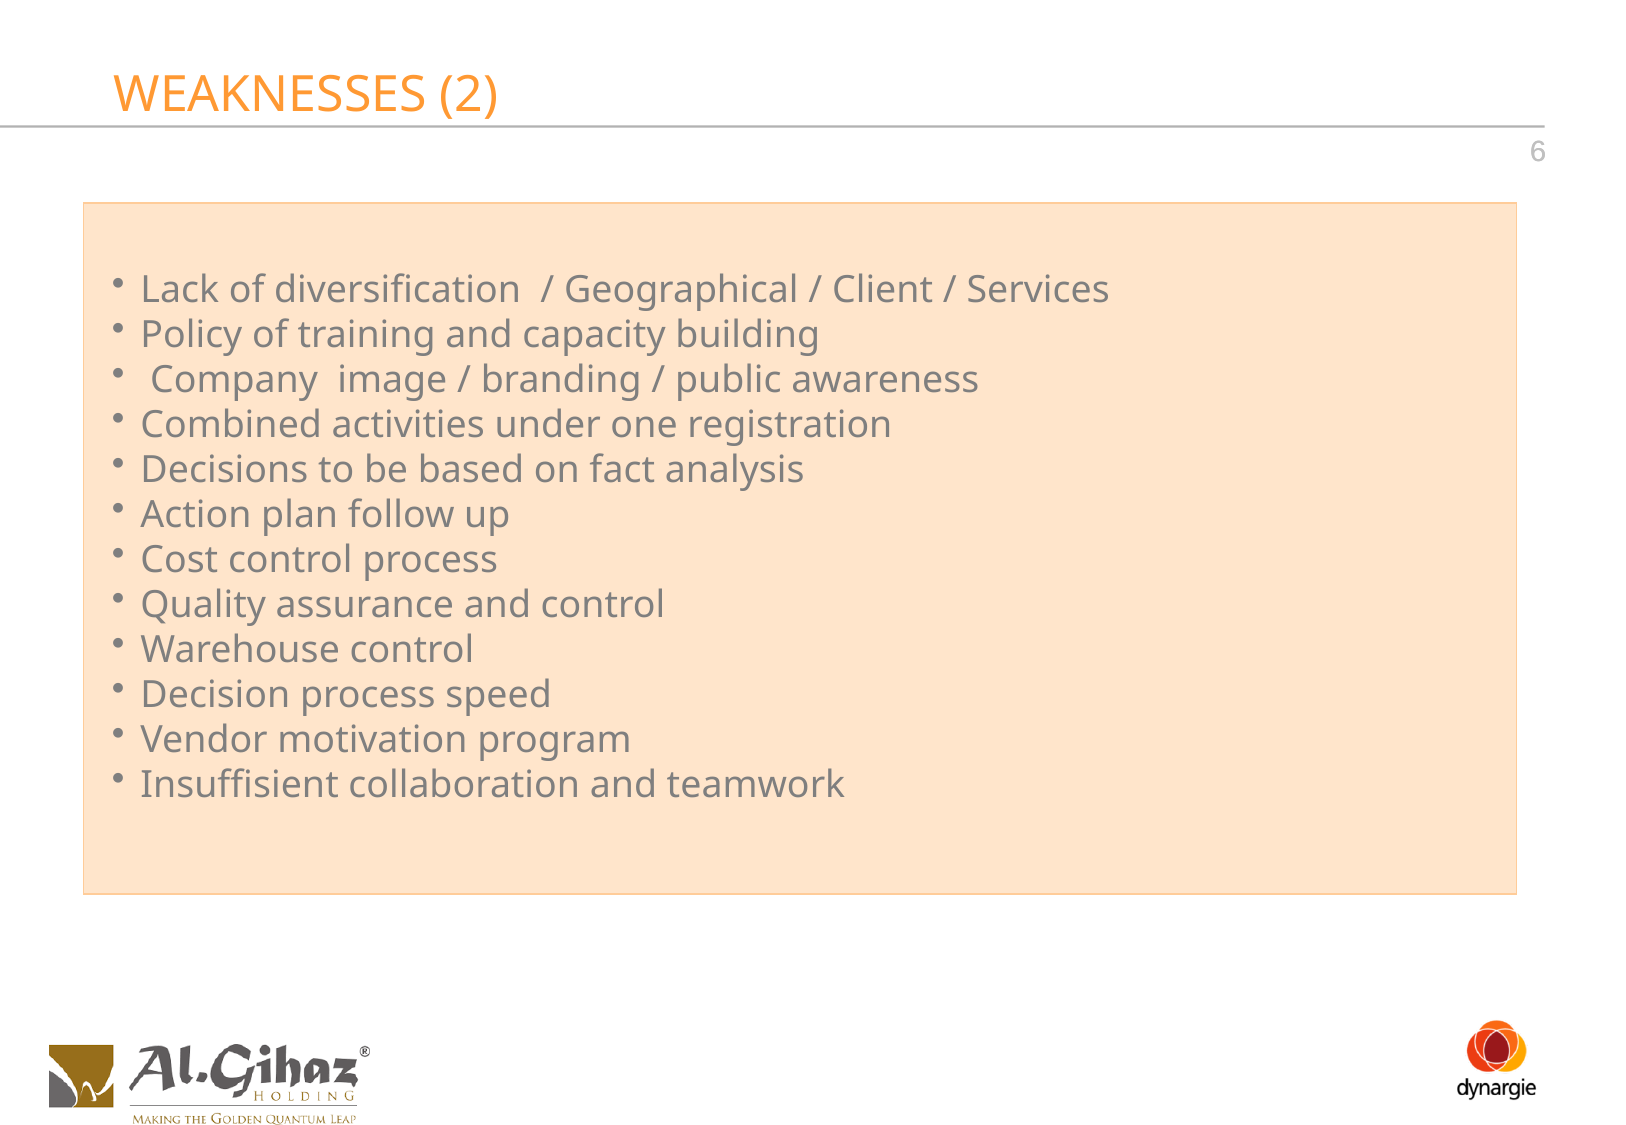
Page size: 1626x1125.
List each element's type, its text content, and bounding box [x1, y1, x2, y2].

text_box WEAKNESSES (2) [98, 40, 1625, 144]
picture [49, 1044, 370, 1125]
text_box Lack of diversification / Geographical / Client / Services Policy of training and capacity building Company image / branding / public awareness Combined activities under one registration Decisions to be based on fact analysis Action plan follow up Cost control process Quality assurance and control Warehouse control Decision process speed Vendor motivation program Insuffisient collaboration and teamwork [22, 257, 1511, 843]
picture [1455, 1016, 1538, 1103]
text_box [83, 203, 1517, 894]
text_box 6 [1210, 144, 1561, 204]
